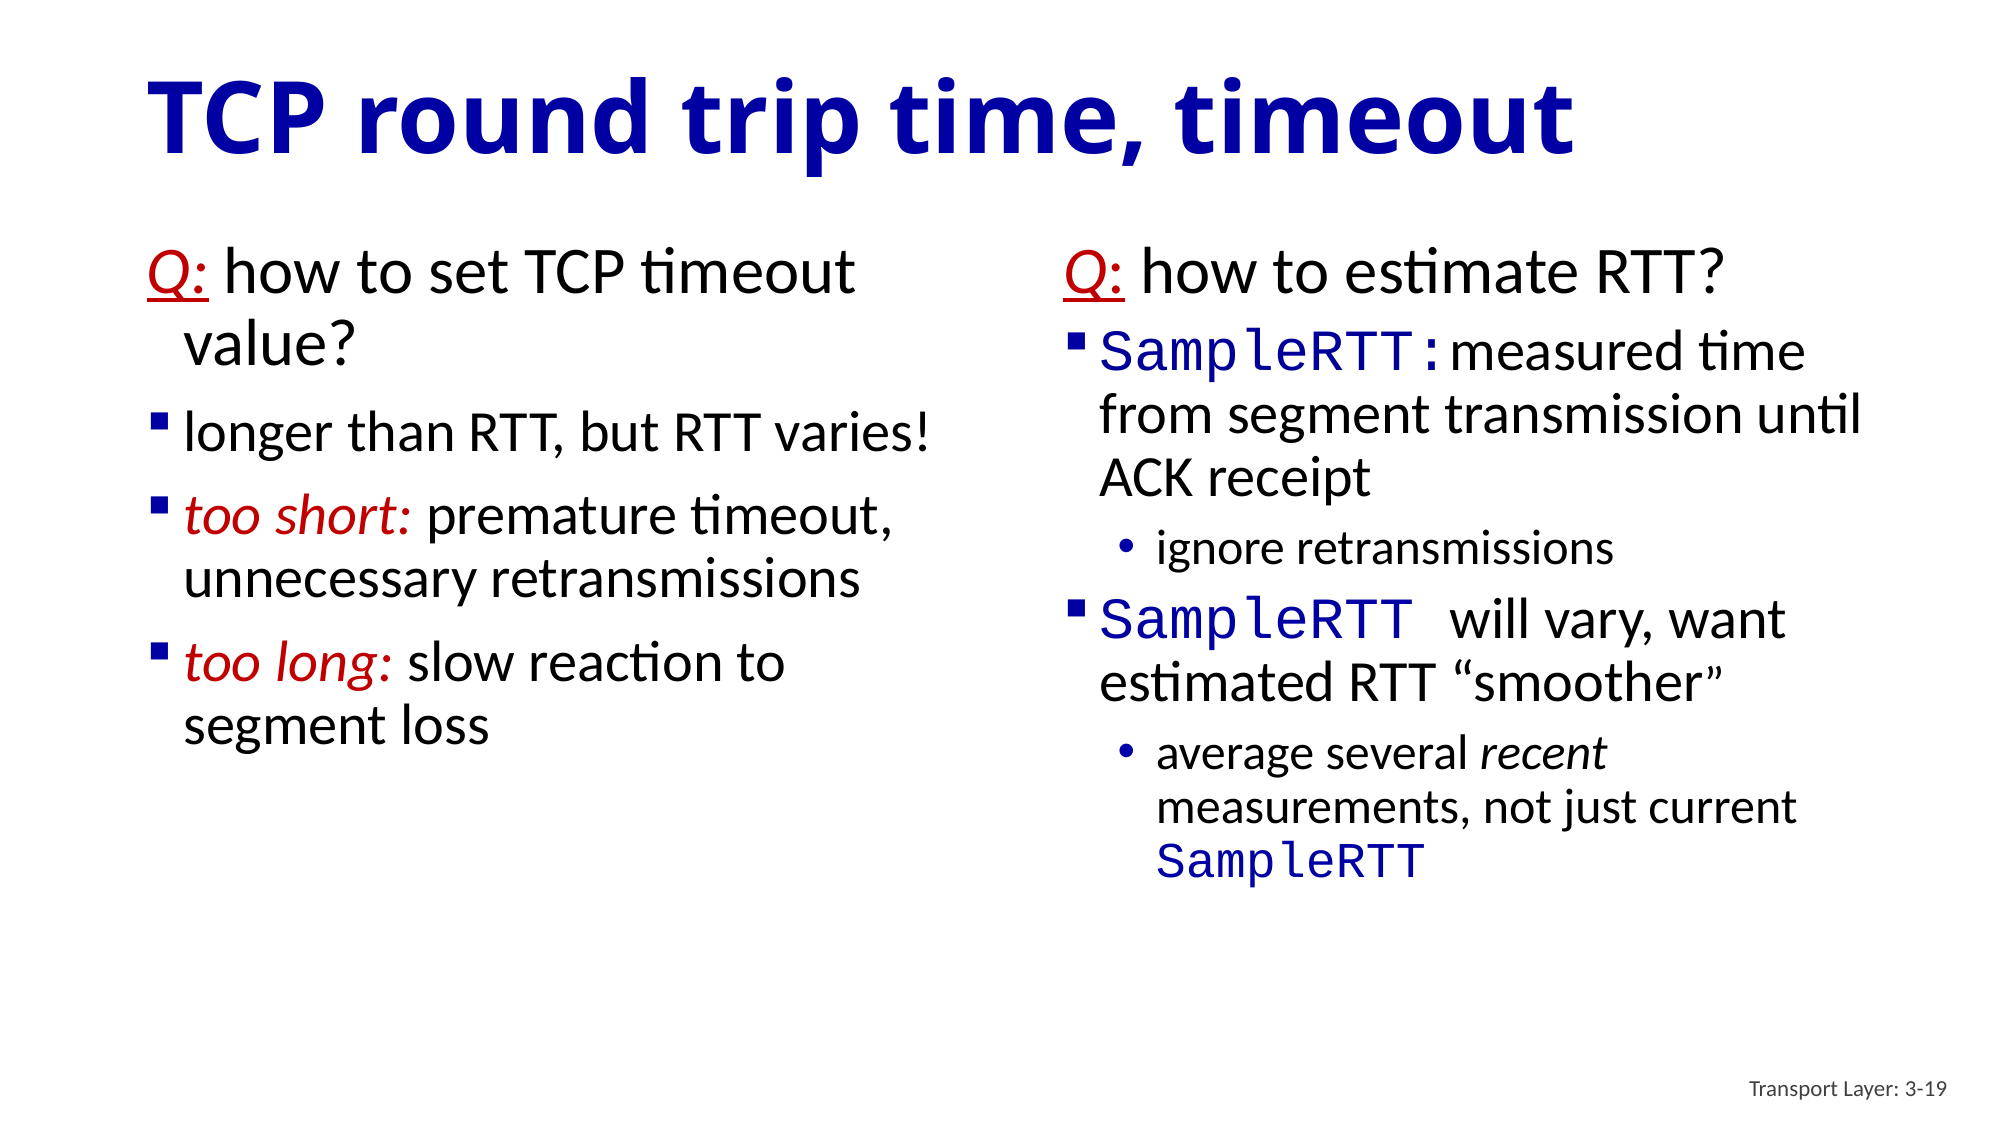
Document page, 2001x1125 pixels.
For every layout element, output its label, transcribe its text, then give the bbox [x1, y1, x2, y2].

slide_number Transport Layer: 3-19 [1512, 1056, 1963, 1117]
title TCP round trip time, timeout [131, 47, 2000, 195]
text_box Q: how to set TCP timeout value? longer than RTT, but RTT varies! too short: premature timeout, unnecessary retransmissions too long: slow reaction to segment loss [110, 228, 966, 991]
text_box Q: how to estimate RTT? SampleRTT:measured time from segment transmission until ACK receipt ignore retransmissions SampleRTT will vary, want estimated RTT “smoother” average several recent measurements, not just current SampleRTT [1026, 228, 1940, 991]
